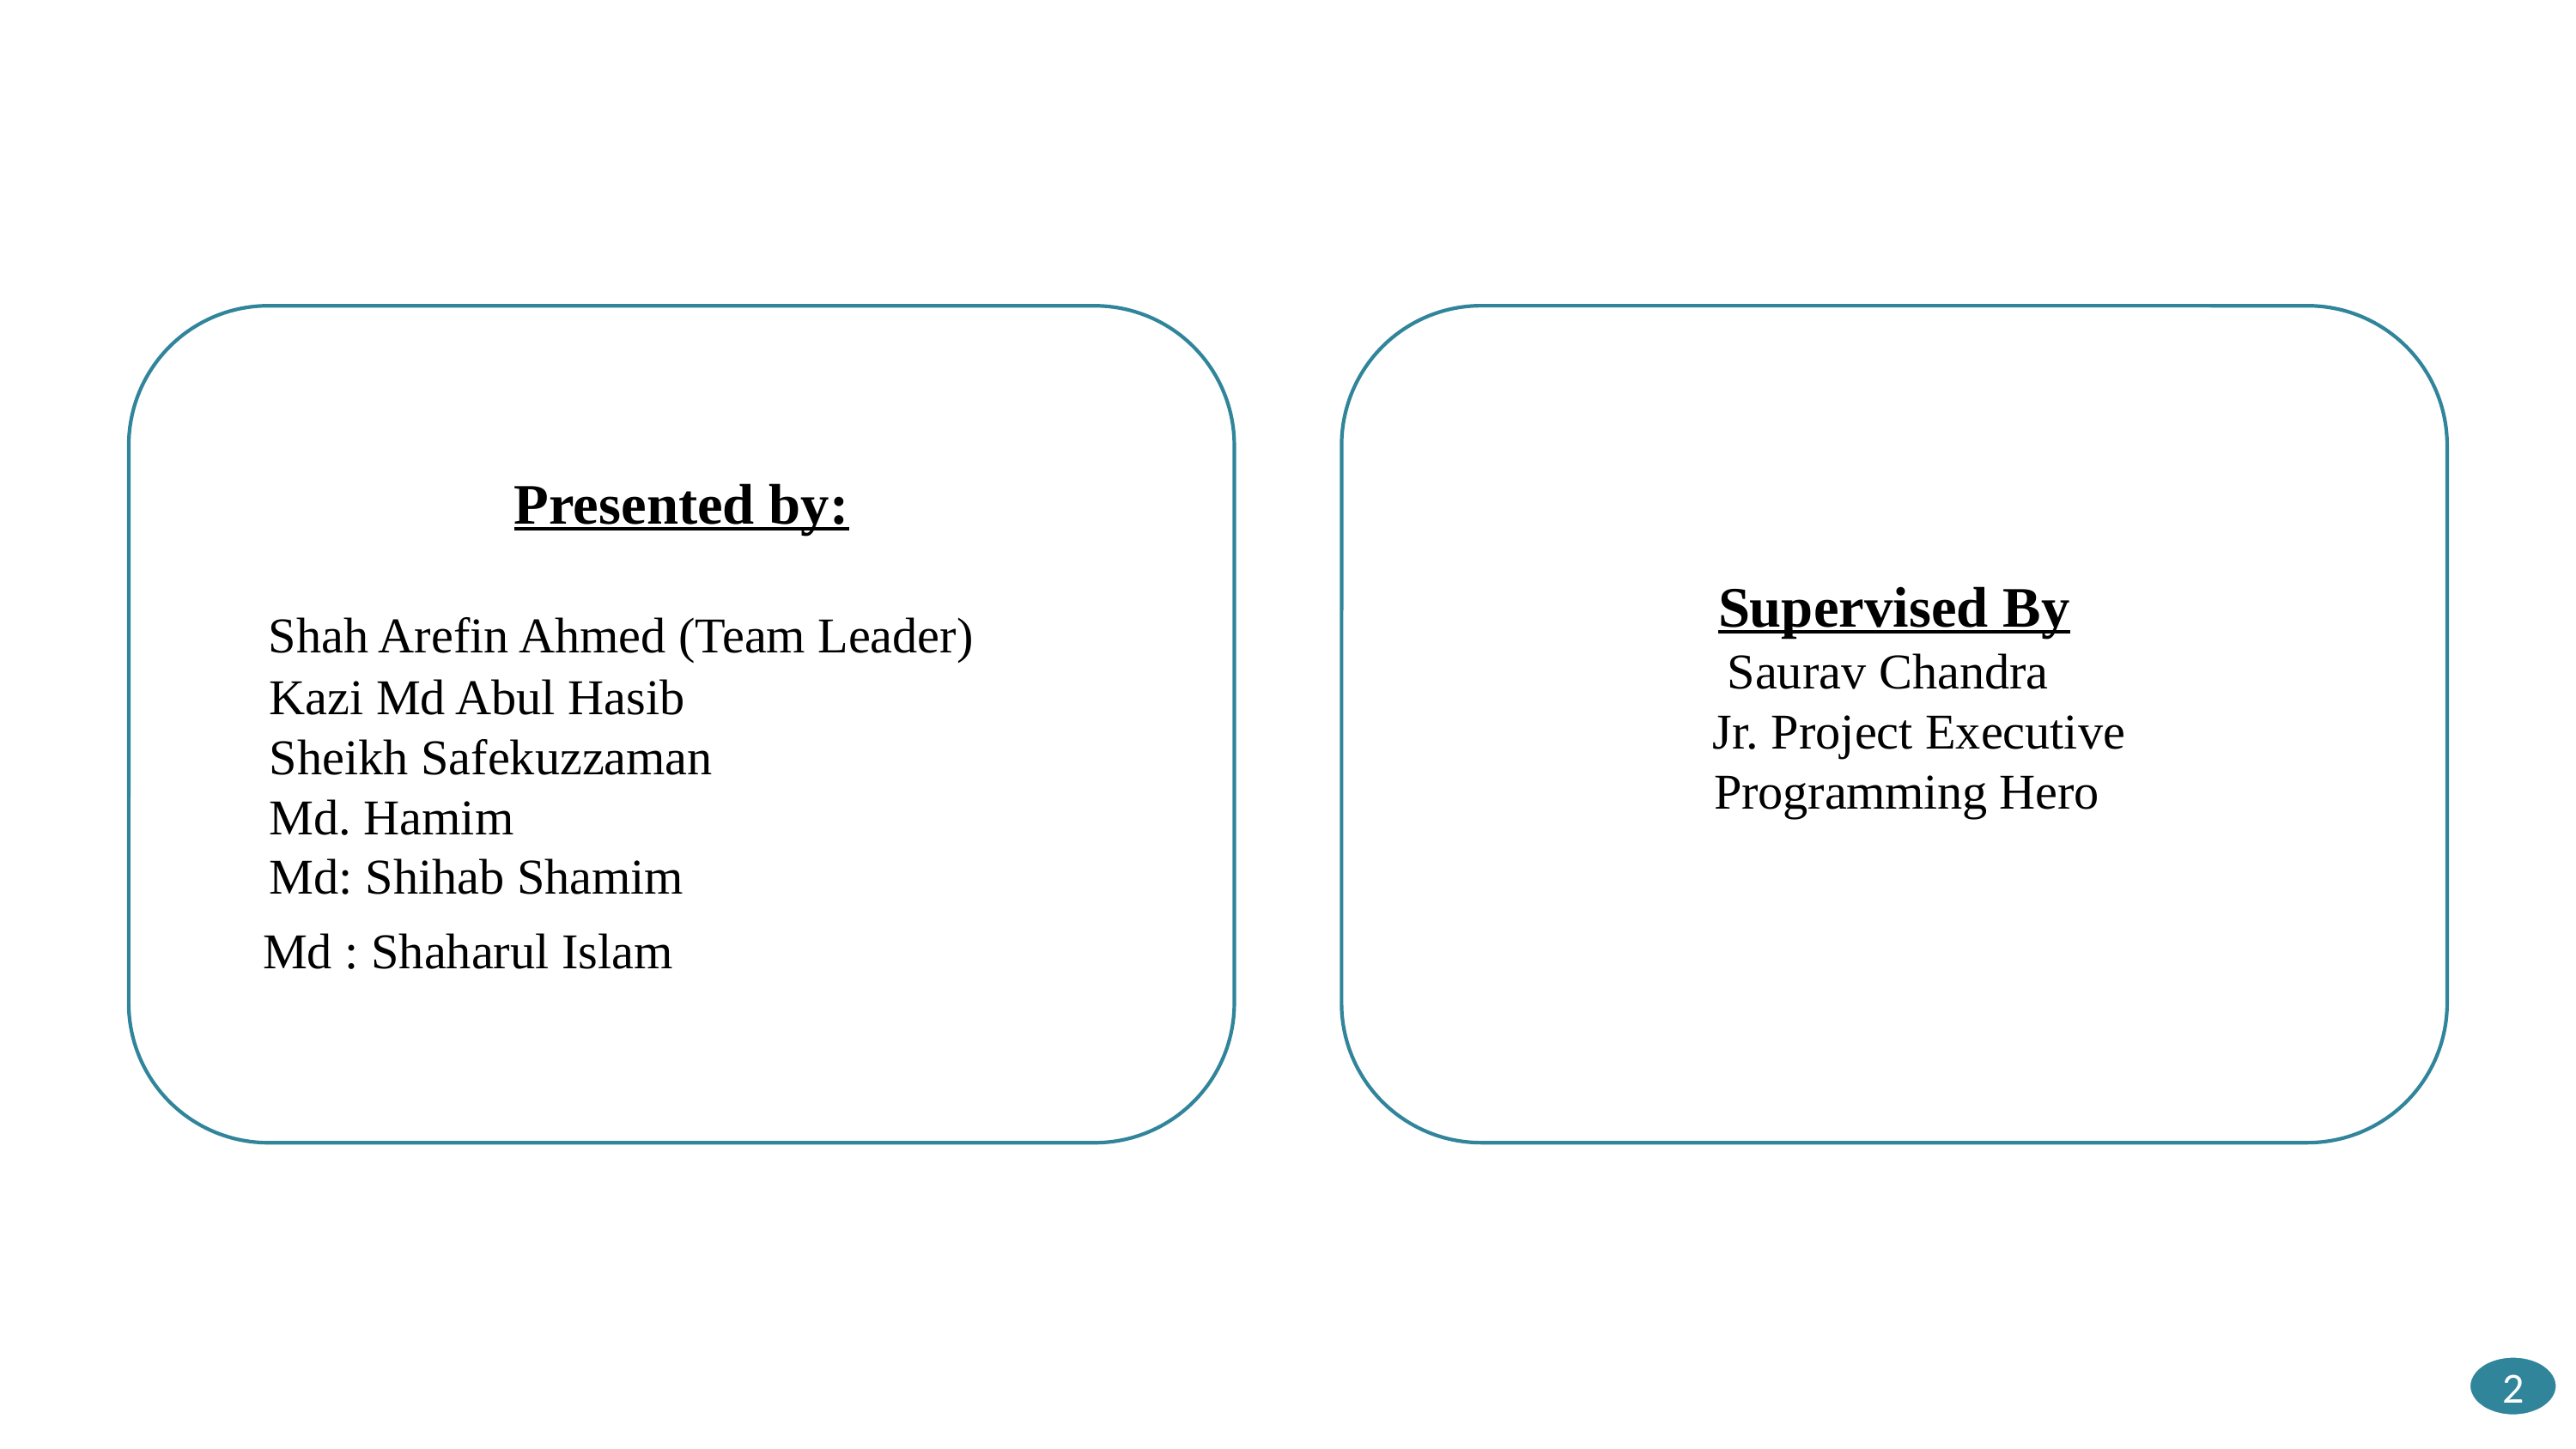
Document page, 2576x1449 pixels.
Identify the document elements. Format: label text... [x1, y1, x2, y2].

text_box 2 [2468, 1355, 2558, 1416]
text_box Supervised By Saurav Chandra Jr. Project Executive Programming Hero [1341, 306, 2447, 1143]
text_box Presented by: Shah Arefin Ahmed (Team Leader) Kazi Md Abul Hasib Sheikh Safekuzzaman Md. Hamim Md: Shihab Shamim Md : Shaharul Islam [128, 306, 1235, 1143]
